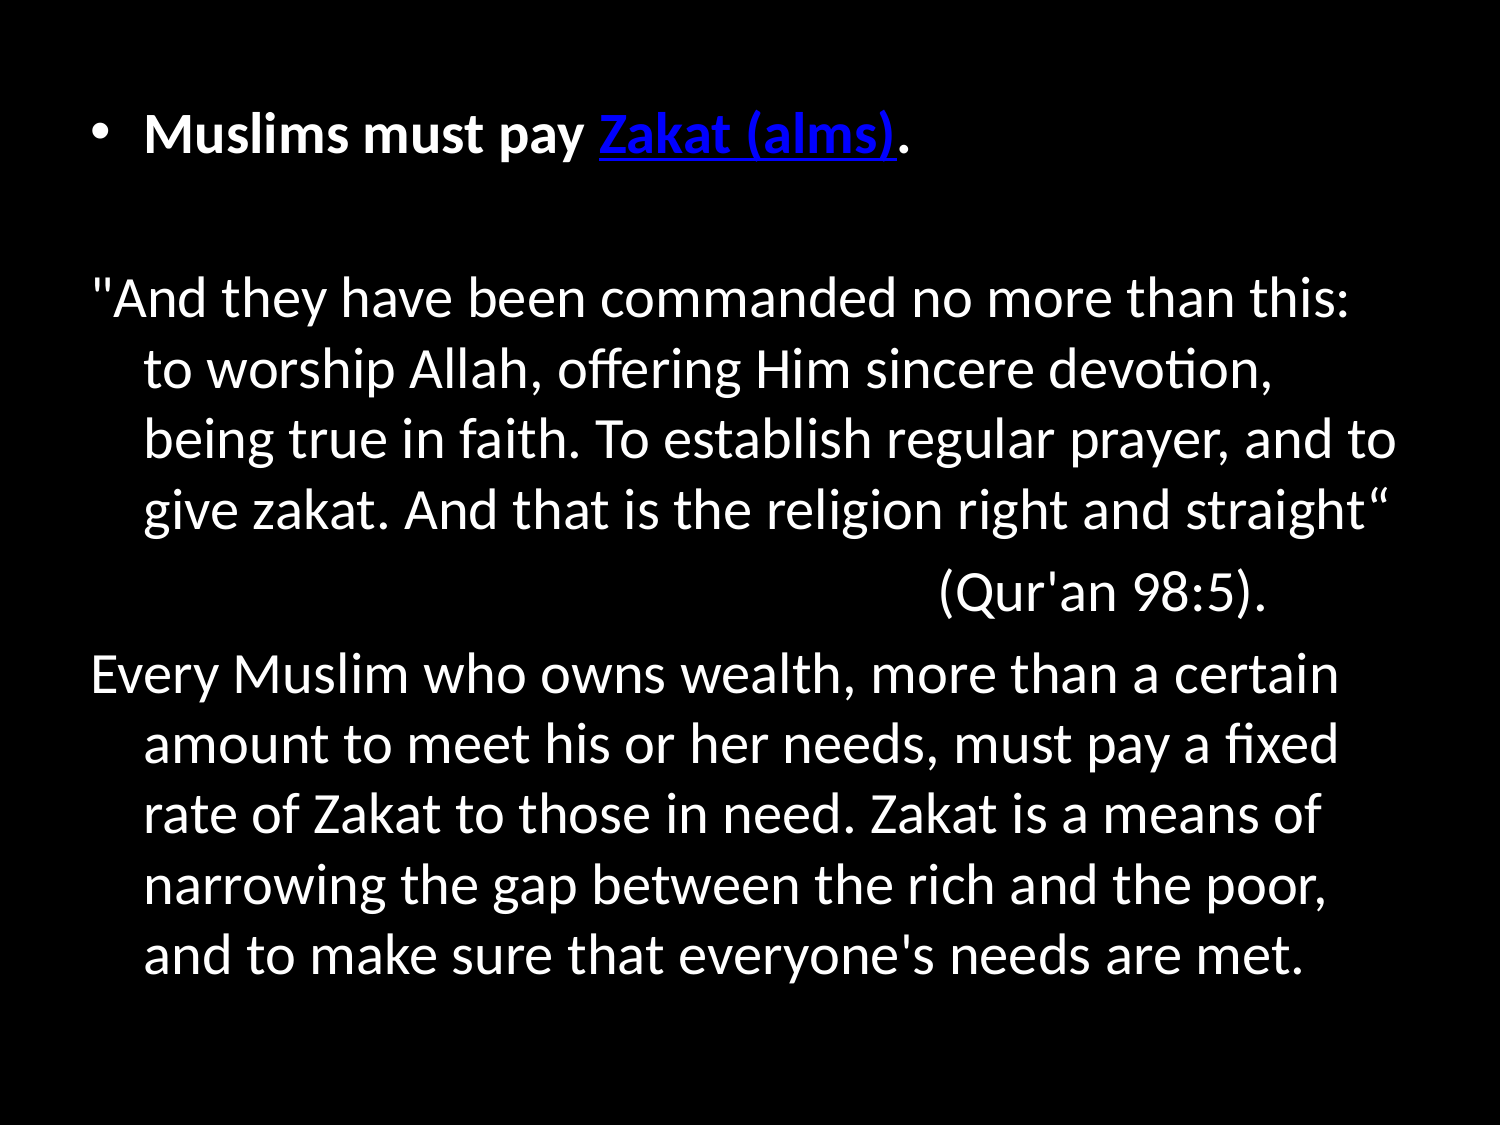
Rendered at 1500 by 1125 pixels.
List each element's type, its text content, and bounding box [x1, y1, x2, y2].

list Muslims must pay Zakat (alms). "And they have been commanded no more than this: to worship Allah, offering Him sincere devotion, being true in faith. To establish regular prayer, and to give zakat. And that is the religion right and straight“ (Qur'an 98:5). Every Muslim who owns wealth, more than a certain amount to meet his or her needs, must pay a fixed rate of Zakat to those in need. Zakat is a means of narrowing the gap between the rich and the poor, and to make sure that everyone's needs are met. [75, 87, 1425, 1025]
